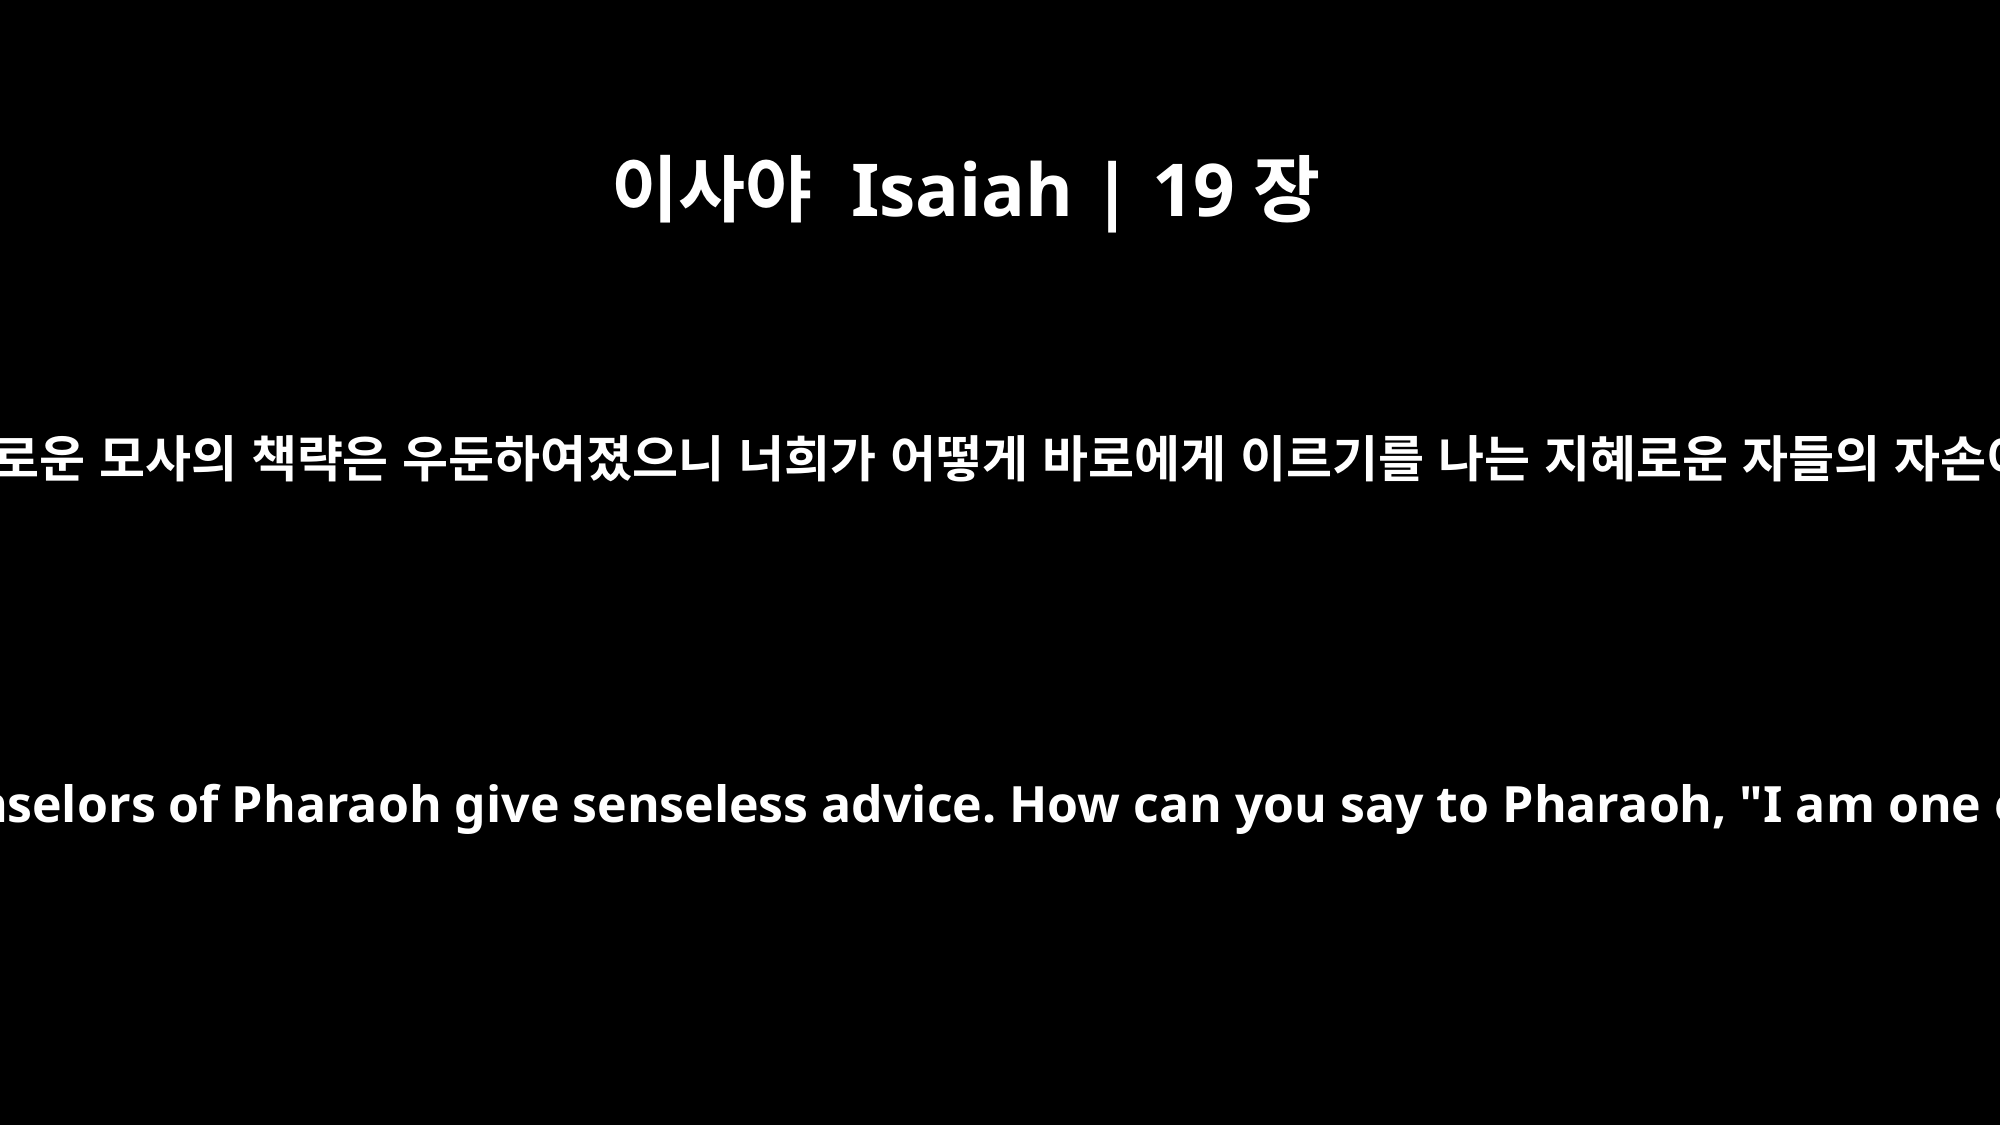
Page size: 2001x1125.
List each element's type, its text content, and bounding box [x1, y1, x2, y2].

text_box 이사야 Isaiah | 19장 [596, 136, 1336, 239]
text_box 11 소안의 방백은 어리석었고 바로의 가장 지혜로운 모사의 책략은 우둔하여졌으니 너희가 어떻게 바로에게 이르기를 나는 지혜로운 자들의 자손이라 나는 옛 왕들의 후예라 할 수 있으랴 [0, 359, 2000, 495]
text_box The officials of Zoan are nothing but fools; the wise counselors of Pharaoh give senseless advice. How can you say to Pharaoh, "I am one of the wise men, a disciple of the ancient kings"? [0, 764, 2000, 840]
